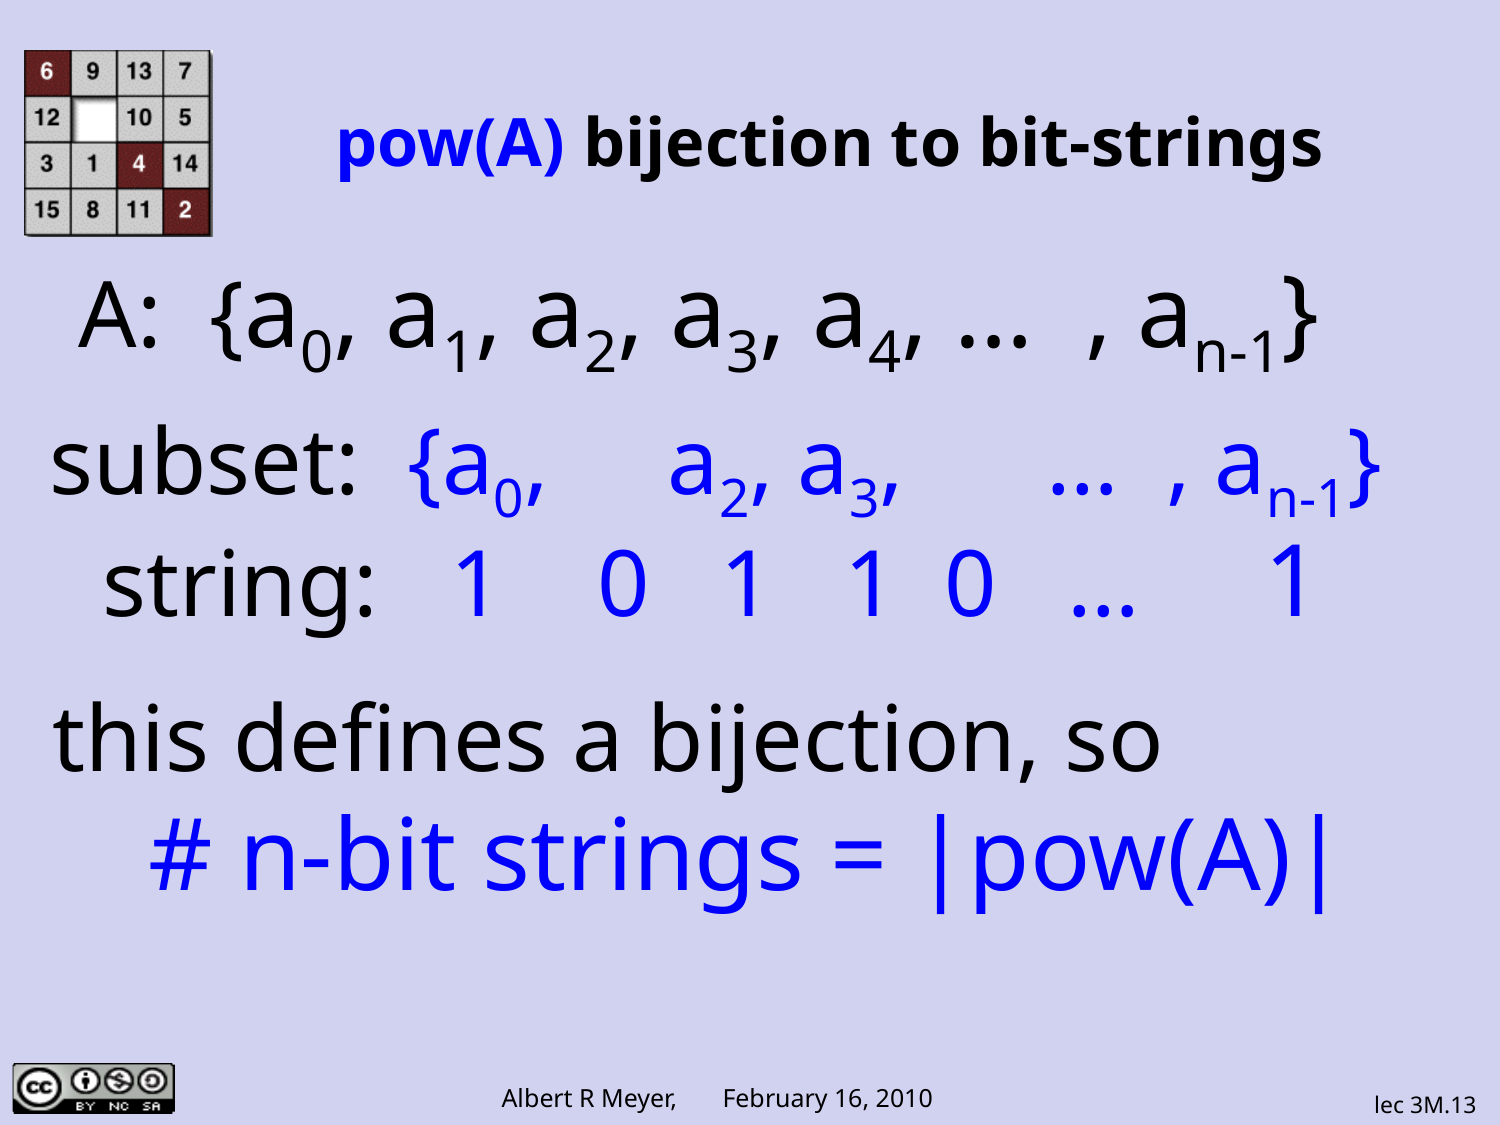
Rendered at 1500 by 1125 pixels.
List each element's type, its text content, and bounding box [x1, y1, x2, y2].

title pow(A) bijection to bit-strings [237, 49, 1405, 230]
text_box this defines a bijection, so # n-bit strings = |pow(A)| [37, 672, 1458, 918]
text_box string: 1 0 1 1 0 … 1 [87, 536, 1463, 644]
picture [12, 1063, 175, 1114]
text_box A : {a0, a1, a2, a3, a4, … , an-1} [63, 240, 1433, 392]
text_box subset: {a0, a2, a3, … , an-1} [34, 395, 1463, 536]
picture [24, 50, 213, 237]
